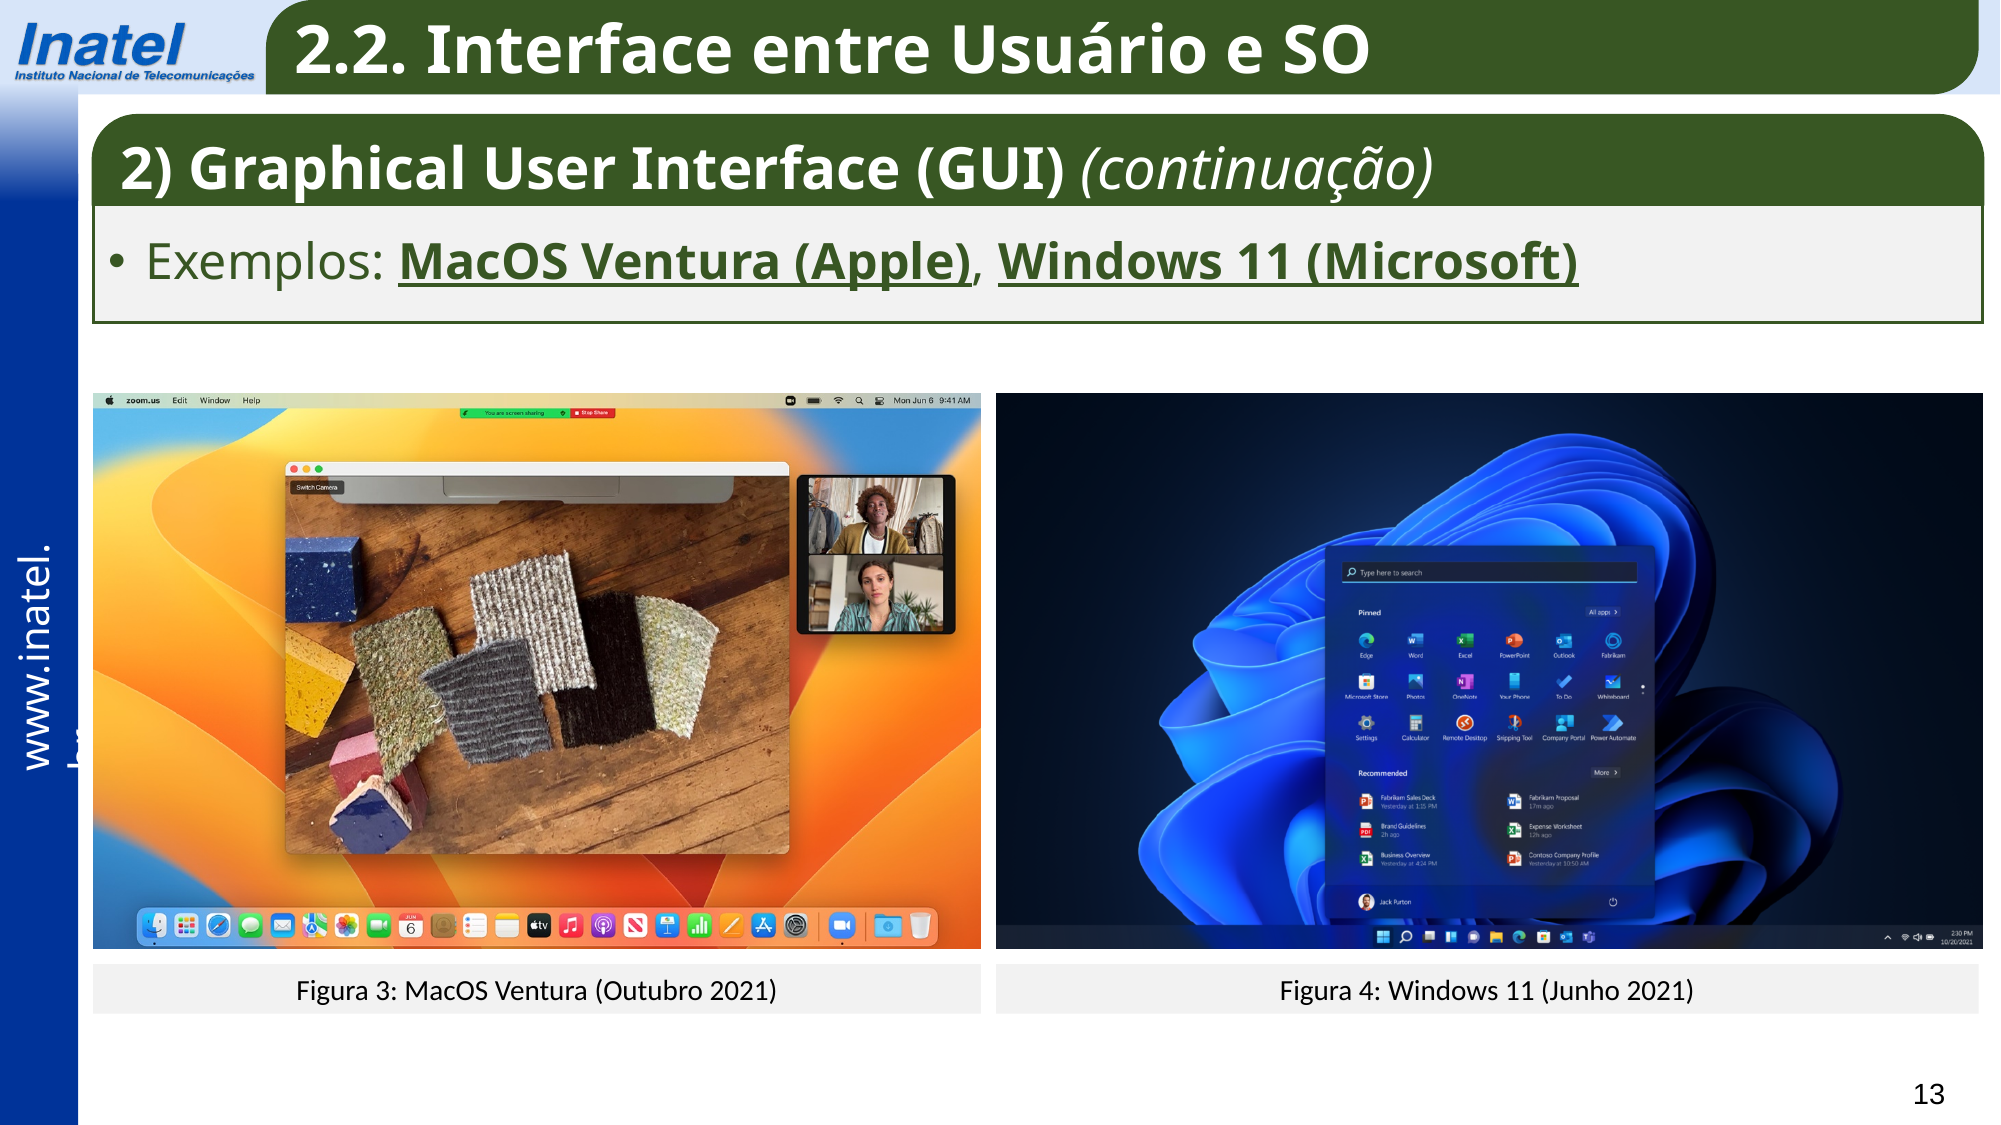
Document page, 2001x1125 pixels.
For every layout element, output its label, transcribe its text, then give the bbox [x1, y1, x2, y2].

text_box Figura 4: Windows 11 (Junho 2021) [996, 964, 1979, 1014]
text_box Exemplos: MacOS Ventura (Apple), Windows 11 (Microsoft) [92, 206, 1984, 323]
text_box 2.2. Interface entre Usuário e SO [264, 0, 1980, 96]
picture [93, 393, 981, 949]
text_box Figura 3: MacOS Ventura (Outubro 2021) [93, 964, 981, 1014]
text_box 2) Graphical User Interface (GUI) (continuação) [92, 114, 1984, 206]
picture [12, 20, 258, 85]
picture [996, 393, 1983, 949]
